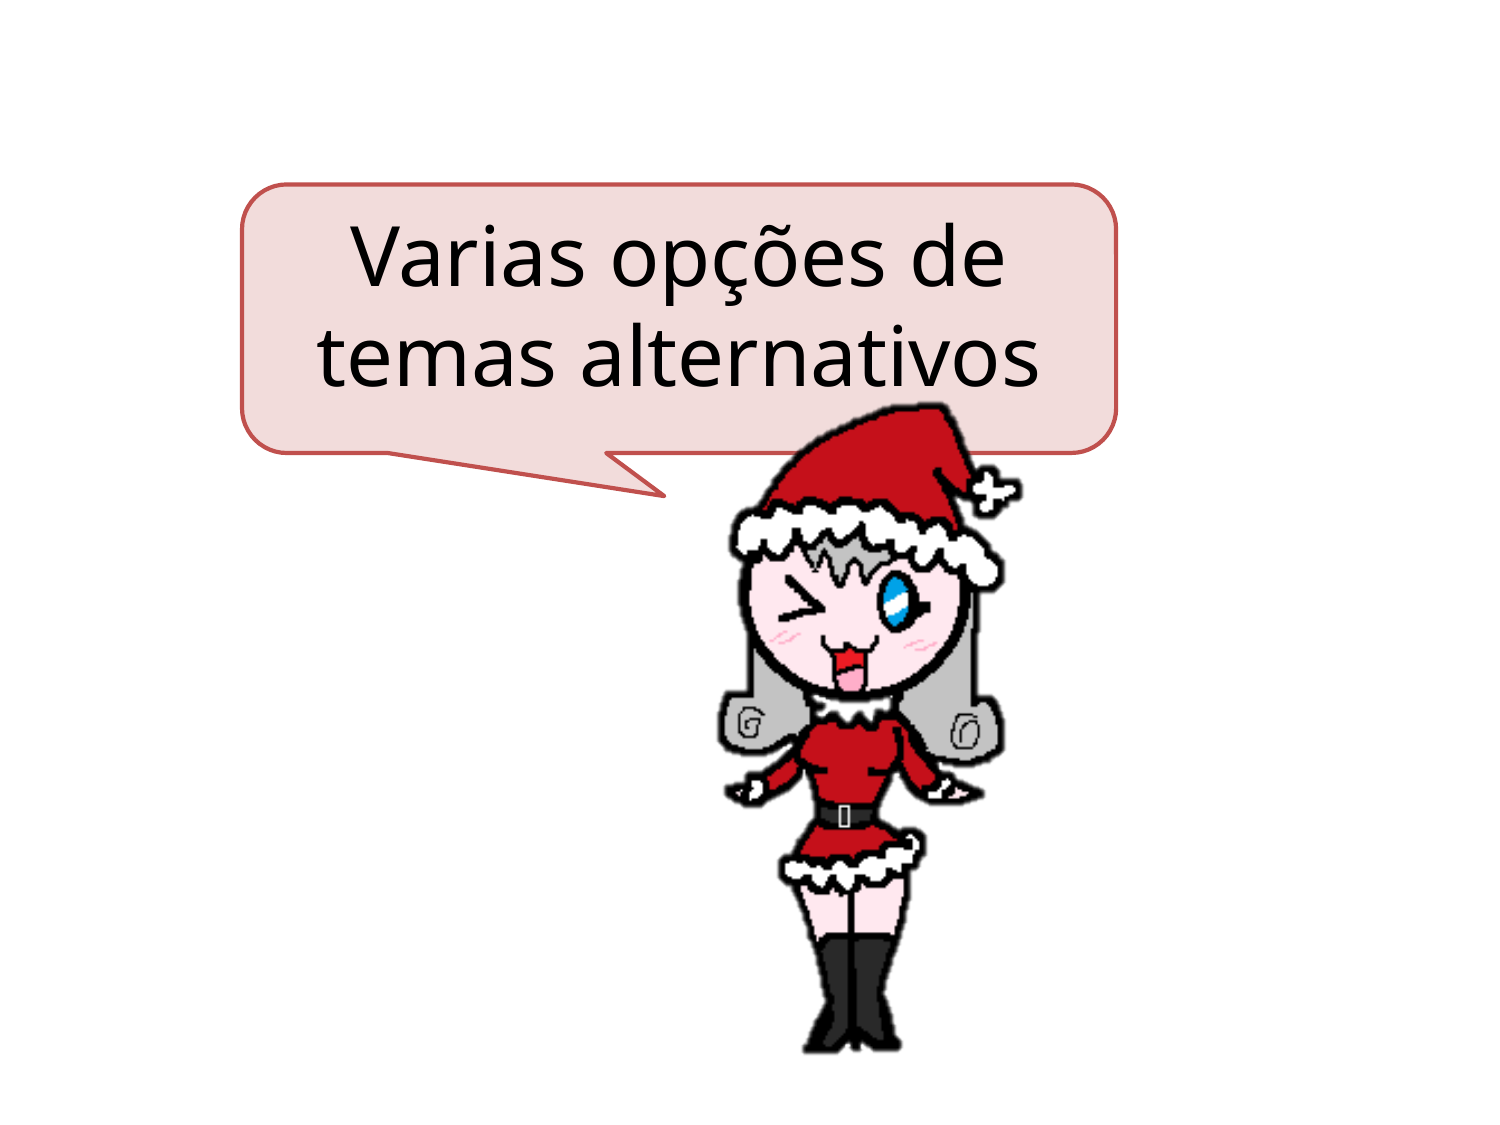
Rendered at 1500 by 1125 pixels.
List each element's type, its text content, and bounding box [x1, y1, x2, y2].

text_box [1085, 199, 1117, 451]
text_box [242, 199, 613, 489]
picture [618, 354, 1081, 1092]
text_box [256, 184, 1102, 196]
text_box Varias opções de temas alternativos [253, 196, 1105, 411]
